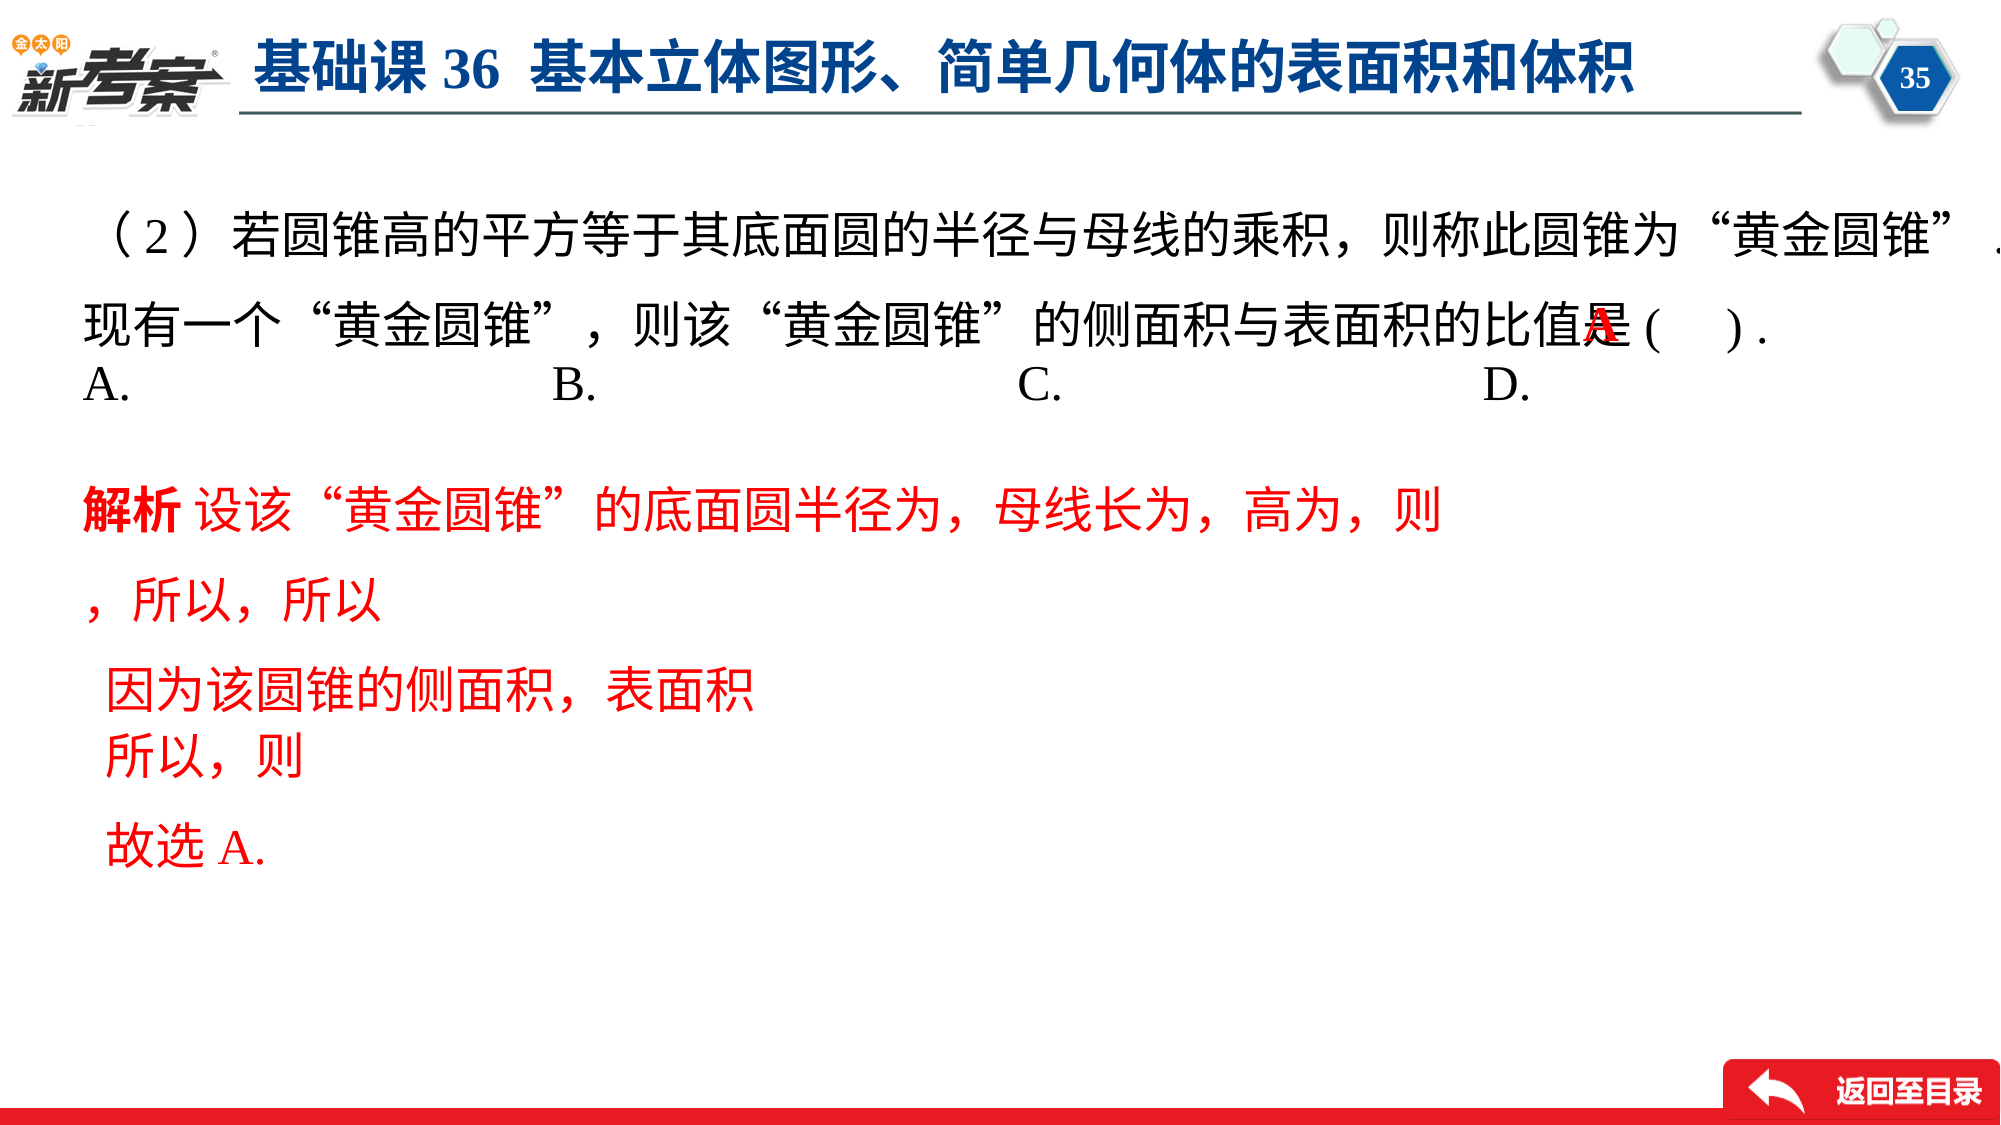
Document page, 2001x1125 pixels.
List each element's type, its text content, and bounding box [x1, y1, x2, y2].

text_box A [1564, 263, 1638, 342]
picture [0, 0, 2001, 1125]
text_box （2）若圆锥高的平方等于其底面圆的半径与母线的乘积，则称此圆锥为“黄金圆锥”. 现有一个“黄金圆锥”，则该“黄金圆锥”的侧面积与表面积的比值是( ) . [82, 173, 1917, 344]
